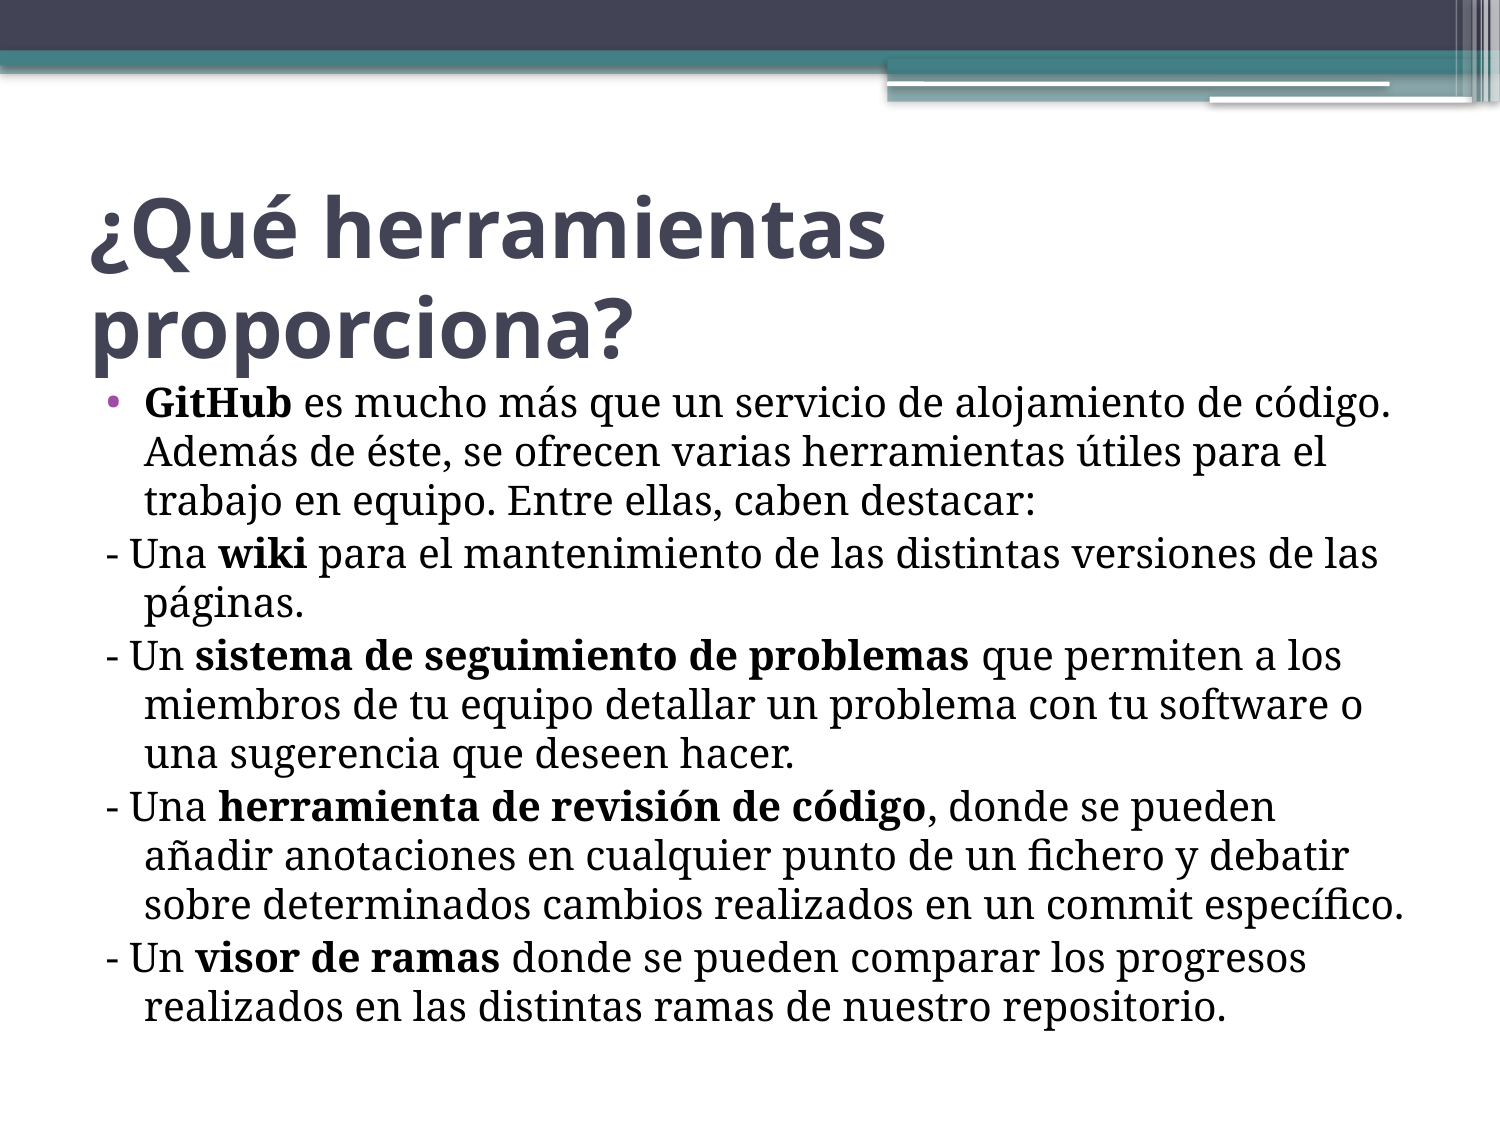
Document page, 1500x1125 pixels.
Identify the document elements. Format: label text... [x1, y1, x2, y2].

title ¿Qué herramientas proporciona? [75, 187, 1425, 363]
list GitHub es mucho más que un servicio de alojamiento de código. Además de éste, se ofrecen varias herramientas útiles para el trabajo en equipo. Entre ellas, caben destacar: - Una wiki para el mantenimiento de las distintas versiones de las páginas. - Un sistema de seguimiento de problemas que permiten a los miembros de tu equipo detallar un problema con tu software o una sugerencia que deseen hacer. - Una herramienta de revisión de código, donde se pueden añadir anotaciones en cualquier punto de un fichero y debatir sobre determinados cambios realizados en un commit específico. - Un visor de ramas donde se pueden comparar los progresos realizados en las distintas ramas de nuestro repositorio. [75, 368, 1425, 1079]
